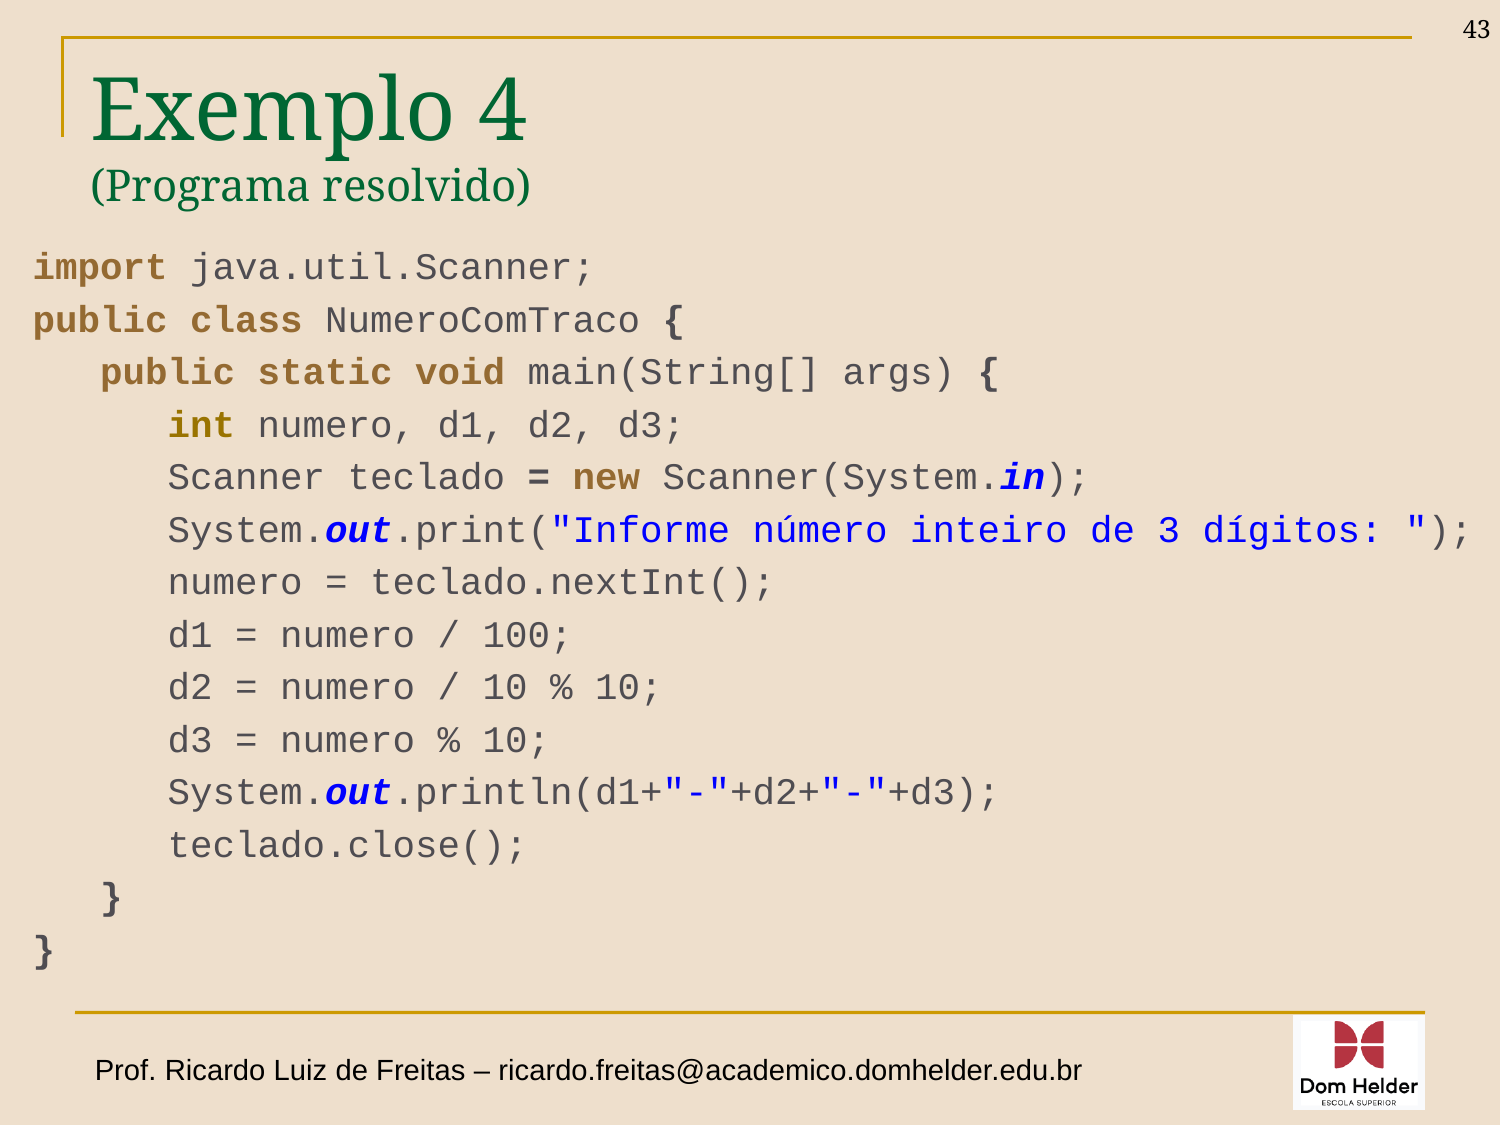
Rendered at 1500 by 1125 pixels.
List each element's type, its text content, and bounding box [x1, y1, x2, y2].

title Exemplo 4 (Programa resolvido) [75, 45, 1425, 233]
picture [1293, 1015, 1425, 1110]
slide_number 43 [1392, 0, 1500, 55]
list import java.util.Scanner; public class NumeroComTraco { public static void main(String[] args) { int numero, d1, d2, d3; Scanner teclado = new Scanner(System.in); System.out.print("Informe número inteiro de 3 dígitos: "); numero = teclado.nextInt(); d1 = numero / 100; d2 = numero / 10 % 10; d3 = numero % 10; System.out.println(d1+"-"+d2+"-"+d3); teclado.close(); } } [17, 234, 1500, 1006]
